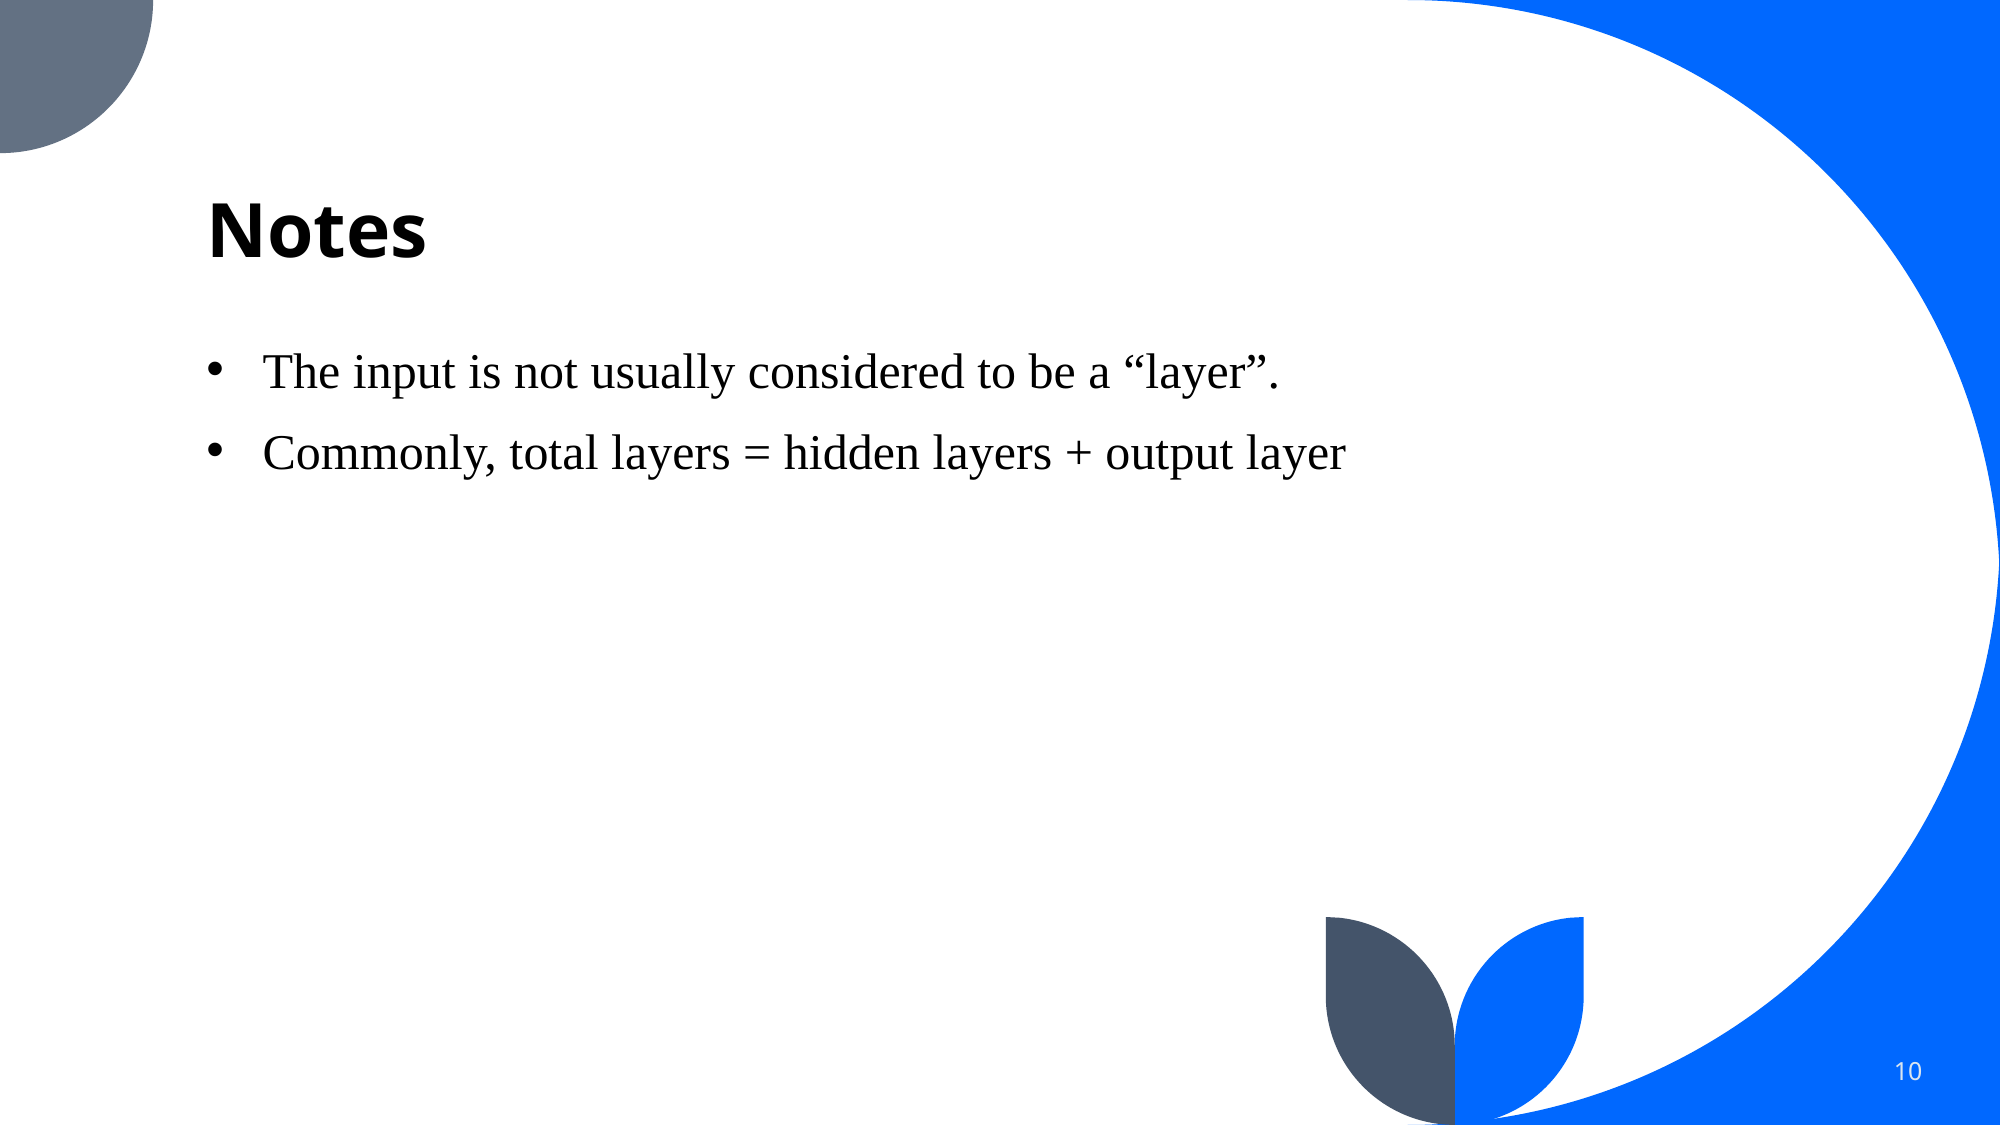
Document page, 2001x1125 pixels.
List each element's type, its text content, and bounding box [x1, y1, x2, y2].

title Notes [191, 62, 1796, 280]
list The input is not usually considered to be a “layer”. Commonly, total layers = hidden layers + output layer [191, 330, 1796, 884]
slide_number 10 [1665, 1042, 1938, 1103]
